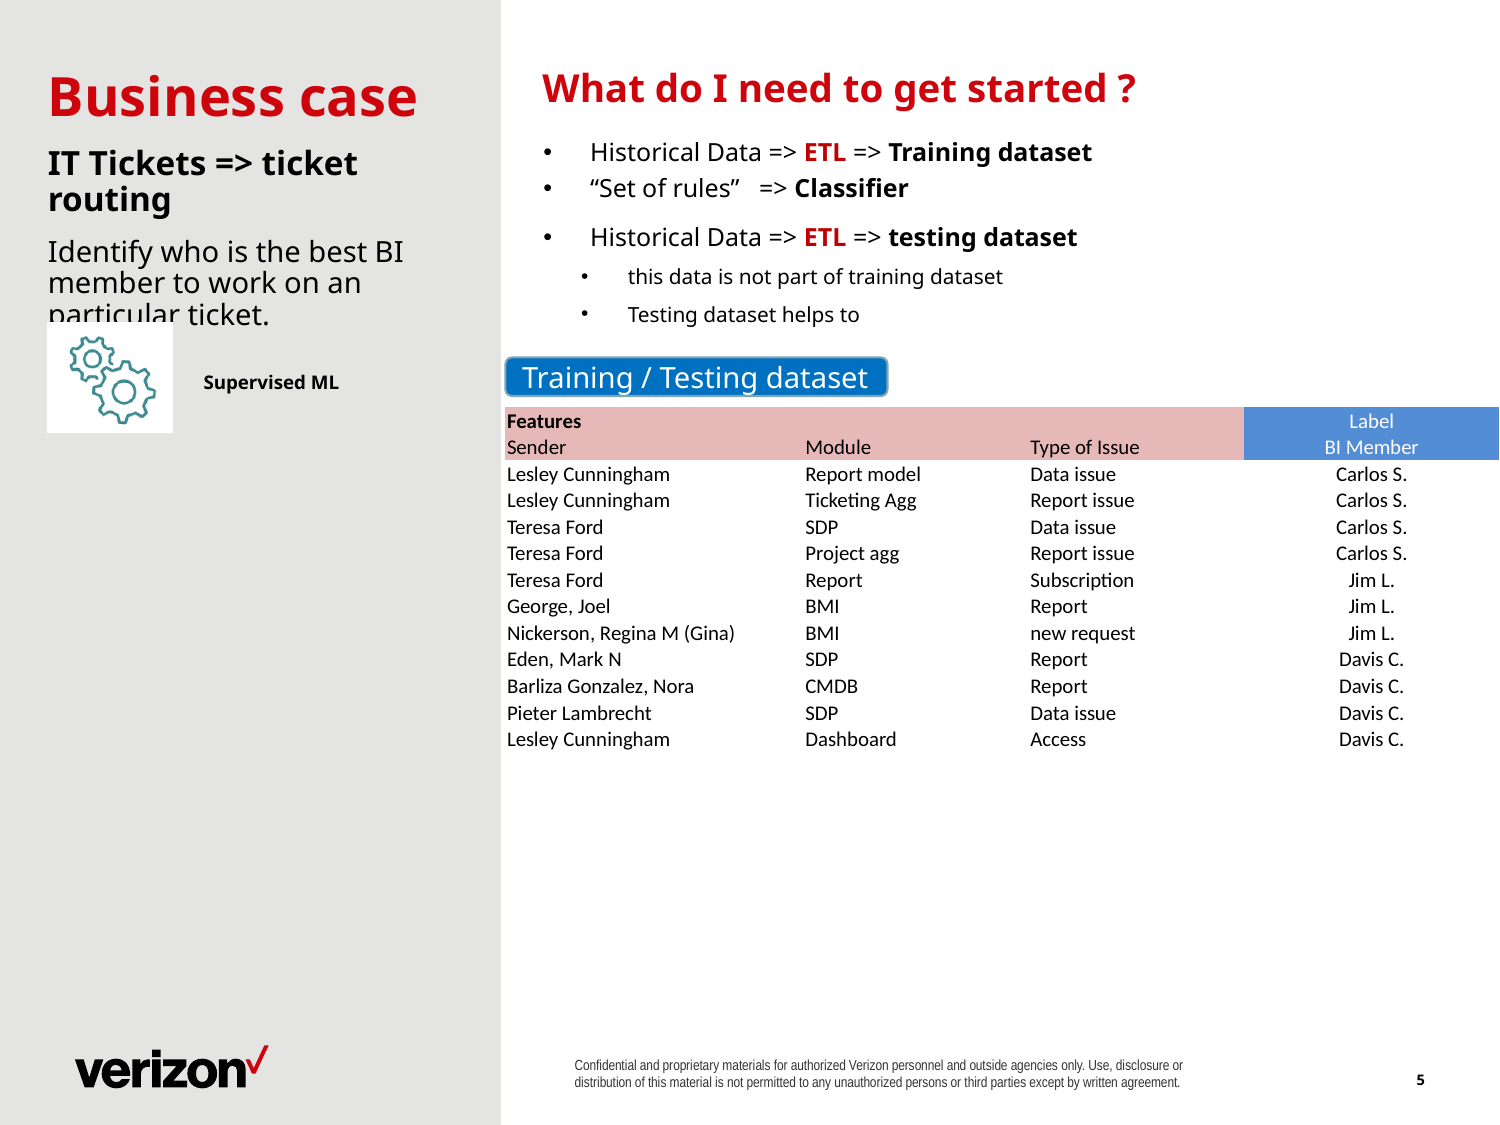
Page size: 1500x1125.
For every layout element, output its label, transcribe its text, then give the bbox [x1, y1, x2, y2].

table_cell Carlos S. [1244, 487, 1499, 513]
table_cell Subscription [1029, 566, 1244, 593]
table_cell CMDB [804, 672, 1029, 699]
slide_number 5 [1387, 1053, 1425, 1091]
table_cell George, Joel [505, 593, 804, 619]
table_cell Jim L. [1244, 619, 1499, 646]
table_cell Type of Issue [1029, 434, 1244, 460]
table_cell Dashboard [804, 725, 1029, 752]
table_cell Report issue [1029, 487, 1244, 513]
text_box Training / Testing dataset [504, 356, 889, 398]
table_cell Pieter Lambrecht [505, 699, 804, 725]
table_cell Jim L. [1244, 566, 1499, 593]
table_cell Sender [505, 434, 804, 460]
table_cell Carlos S. [1244, 540, 1499, 566]
table_header Label [1244, 407, 1499, 434]
table_cell Lesley Cunningham [505, 725, 804, 752]
table_cell Report [804, 566, 1029, 593]
table_cell BMI [804, 593, 1029, 619]
table_cell Eden, Mark N [505, 646, 804, 672]
table_cell Access [1029, 725, 1244, 752]
table_cell Data issue [1029, 513, 1244, 540]
table_cell Data issue [1029, 460, 1244, 487]
text_box Business case IT Tickets => ticket routing Identify who is the best BI member to work on an particular ticket. [47, 69, 484, 1012]
table_cell Report issue [1029, 540, 1244, 566]
table_cell Ticketing Agg [804, 487, 1029, 513]
table_cell Module [804, 434, 1029, 460]
footer Confidential and proprietary materials for authorized Verizon personnel and outside agencies only. Use, disclosure or distribution of this material is not permitted to any unauthorized persons or third parties except by written agreement. [574, 1053, 1238, 1091]
picture [47, 322, 174, 433]
table_cell Report [1029, 672, 1244, 699]
table_cell Davis C. [1244, 646, 1499, 672]
table_cell Teresa Ford [505, 513, 804, 540]
table_cell SDP [804, 699, 1029, 725]
table_cell Teresa Ford [505, 540, 804, 566]
table_cell Jim L. [1244, 593, 1499, 619]
table_header Features [505, 407, 1244, 434]
table_cell Carlos S. [1244, 460, 1499, 487]
table_cell new request [1029, 619, 1244, 646]
table_cell Project agg [804, 540, 1029, 566]
table_cell BI Member [1244, 434, 1499, 460]
table_cell Carlos S. [1244, 513, 1499, 540]
table_cell Data issue [1029, 699, 1244, 725]
table_cell Lesley Cunningham [505, 487, 804, 513]
table_cell Report [1029, 593, 1244, 619]
table_cell BMI [804, 619, 1029, 646]
table_cell Davis C. [1244, 699, 1499, 725]
text_box What do I need to get started ? [527, 61, 1181, 137]
text_box Supervised ML [188, 363, 366, 402]
table_cell Barliza Gonzalez, Nora [505, 672, 804, 699]
table_cell Report [1029, 646, 1244, 672]
list Historical Data => ETL => Training dataset “Set of rules” => Classifier Historical Data => ETL => testing dataset this data is not part of training dataset Testing dataset helps to [543, 136, 1156, 364]
table_cell Teresa Ford [505, 566, 804, 593]
table_cell Davis C. [1244, 725, 1499, 752]
table_cell Davis C. [1244, 672, 1499, 699]
table_cell Report model [804, 460, 1029, 487]
table_cell Lesley Cunningham [505, 460, 804, 487]
table_cell SDP [804, 646, 1029, 672]
table_cell Nickerson, Regina M (Gina) [505, 619, 804, 646]
table_cell SDP [804, 513, 1029, 540]
